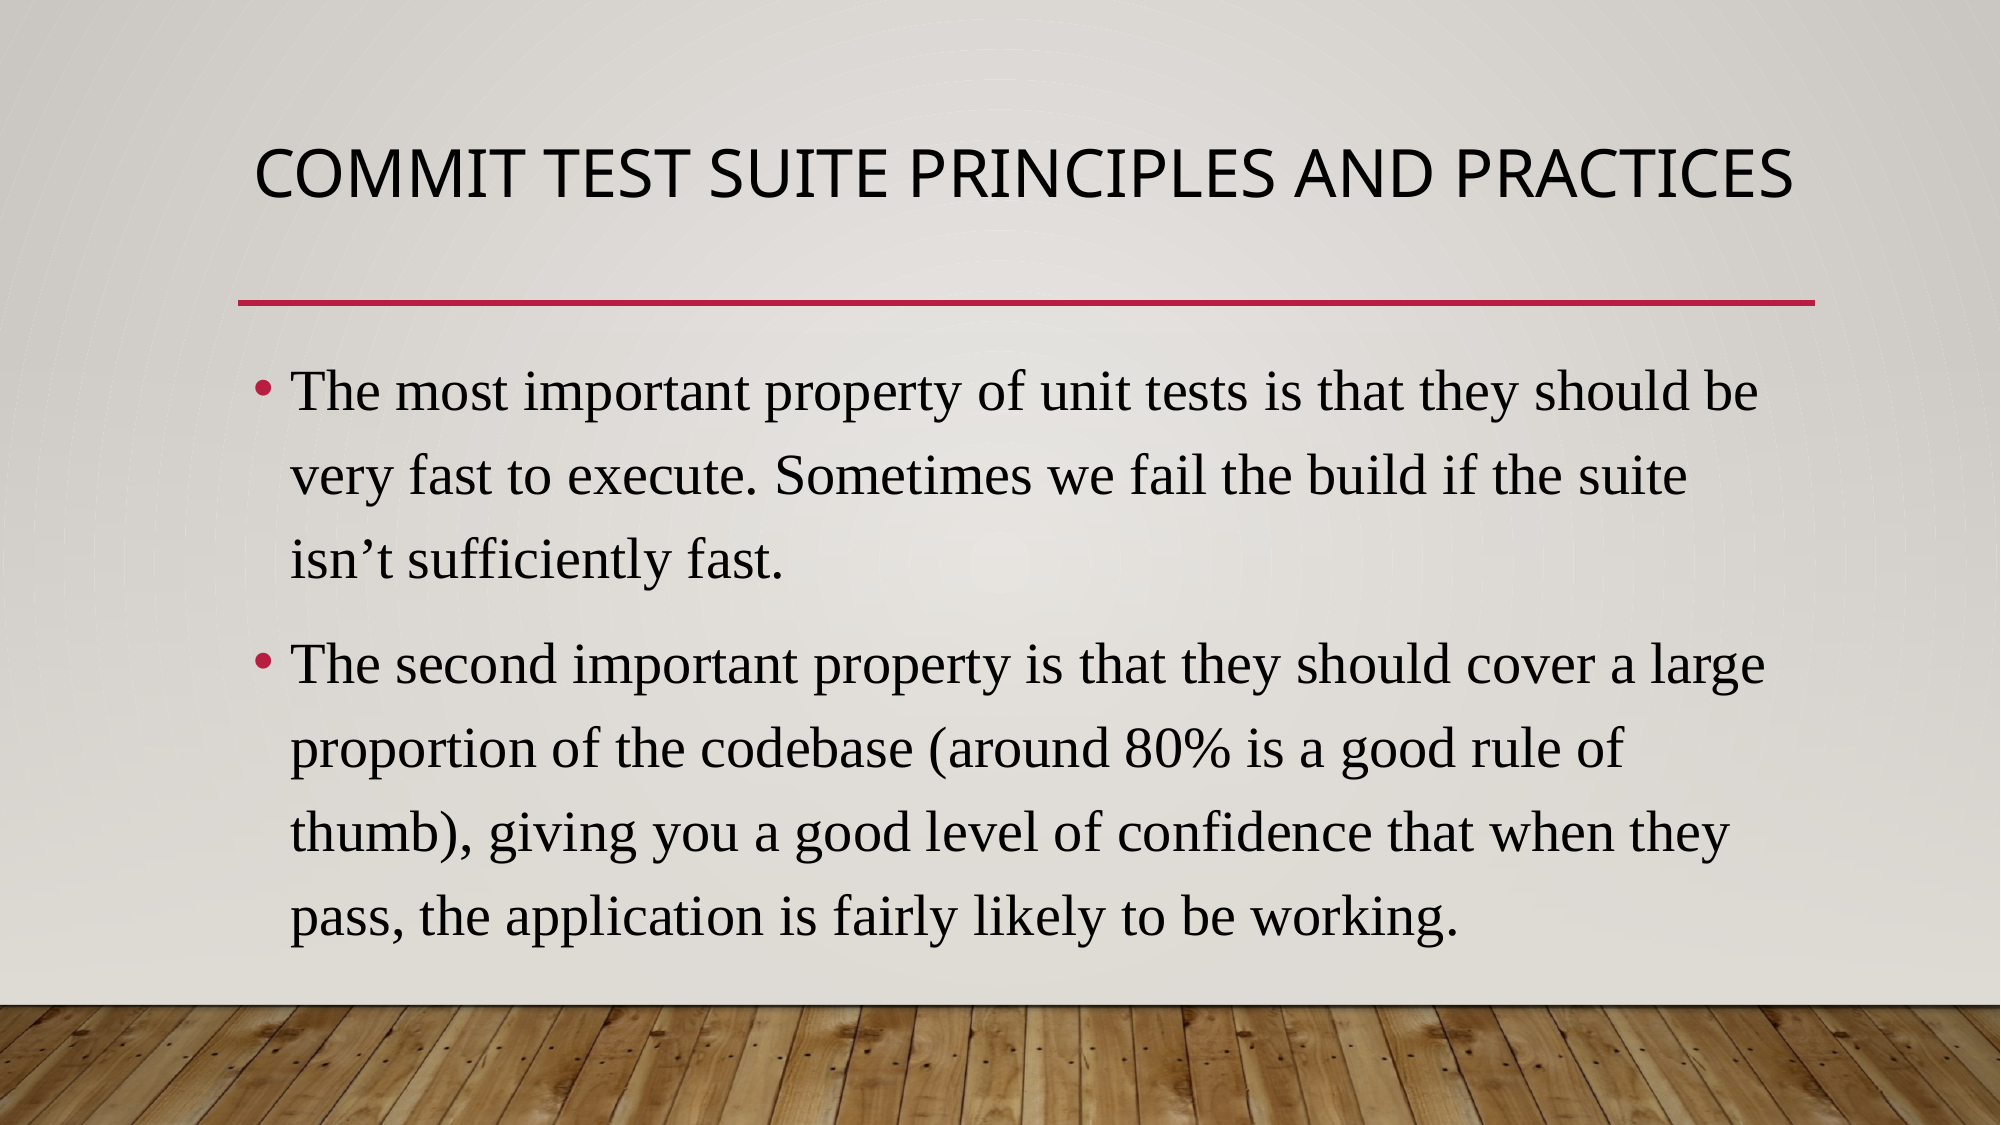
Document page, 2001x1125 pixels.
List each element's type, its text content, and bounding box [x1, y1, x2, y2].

title Commit test suite principles and practices [238, 131, 1814, 305]
list The most important property of unit tests is that they should be very fast to execute. Sometimes we fail the build if the suite isn’t sufficiently fast. The second important property is that they should cover a large proportion of the codebase (around 80% is a good rule of thumb), giving you a good level of confidence that when they pass, the application is fairly likely to be working. [238, 330, 1814, 897]
picture [0, 1005, 2000, 1125]
